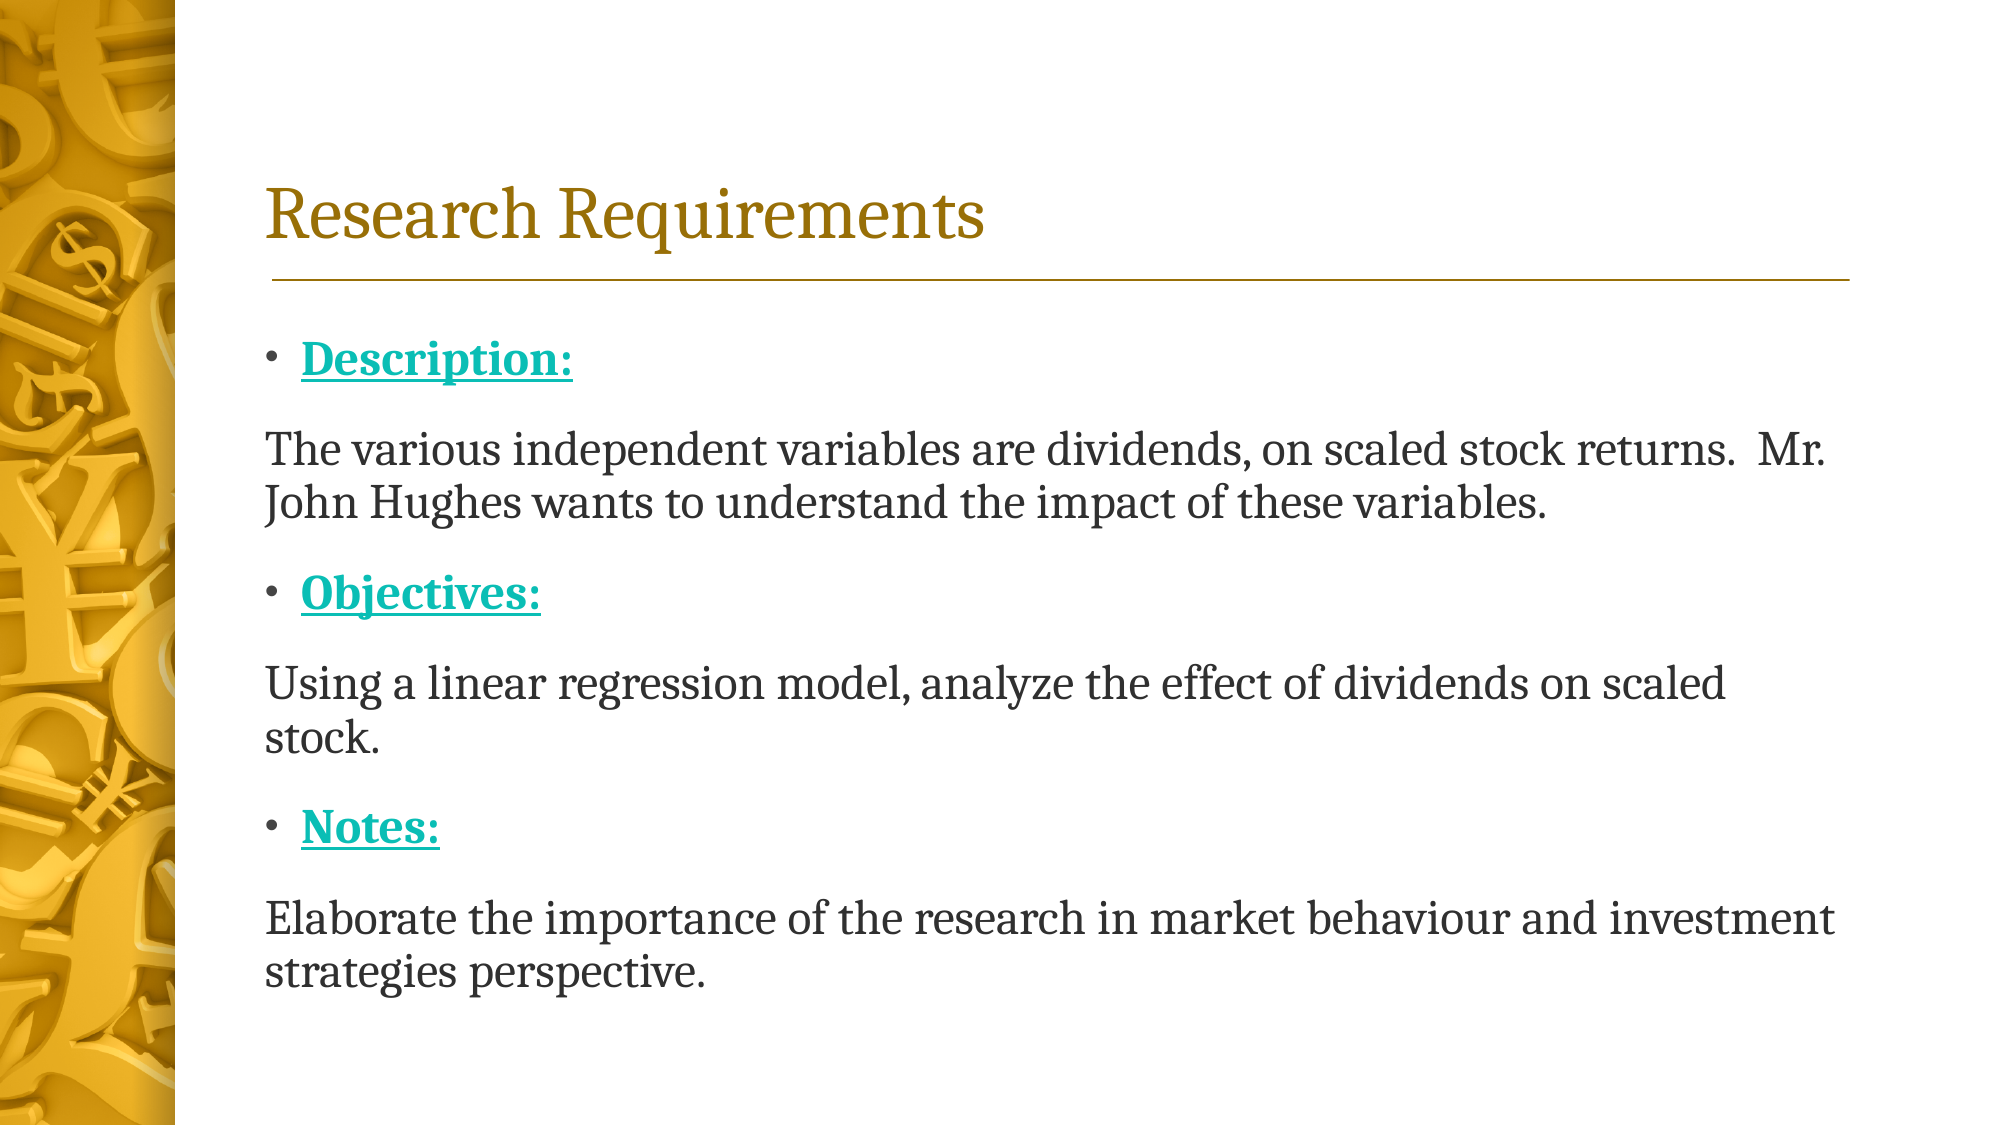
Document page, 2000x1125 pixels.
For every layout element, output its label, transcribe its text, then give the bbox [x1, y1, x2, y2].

title Research Requirements [249, 62, 1863, 263]
picture [0, 0, 175, 1125]
list Description: The various independent variables are dividends, on scaled stock returns. Mr. John Hughes wants to understand the impact of these variables. Objectives: Using a linear regression model, analyze the effect of dividends on scaled stock. Notes: Elaborate the importance of the research in market behaviour and investment strategies perspective. [249, 324, 1863, 1012]
